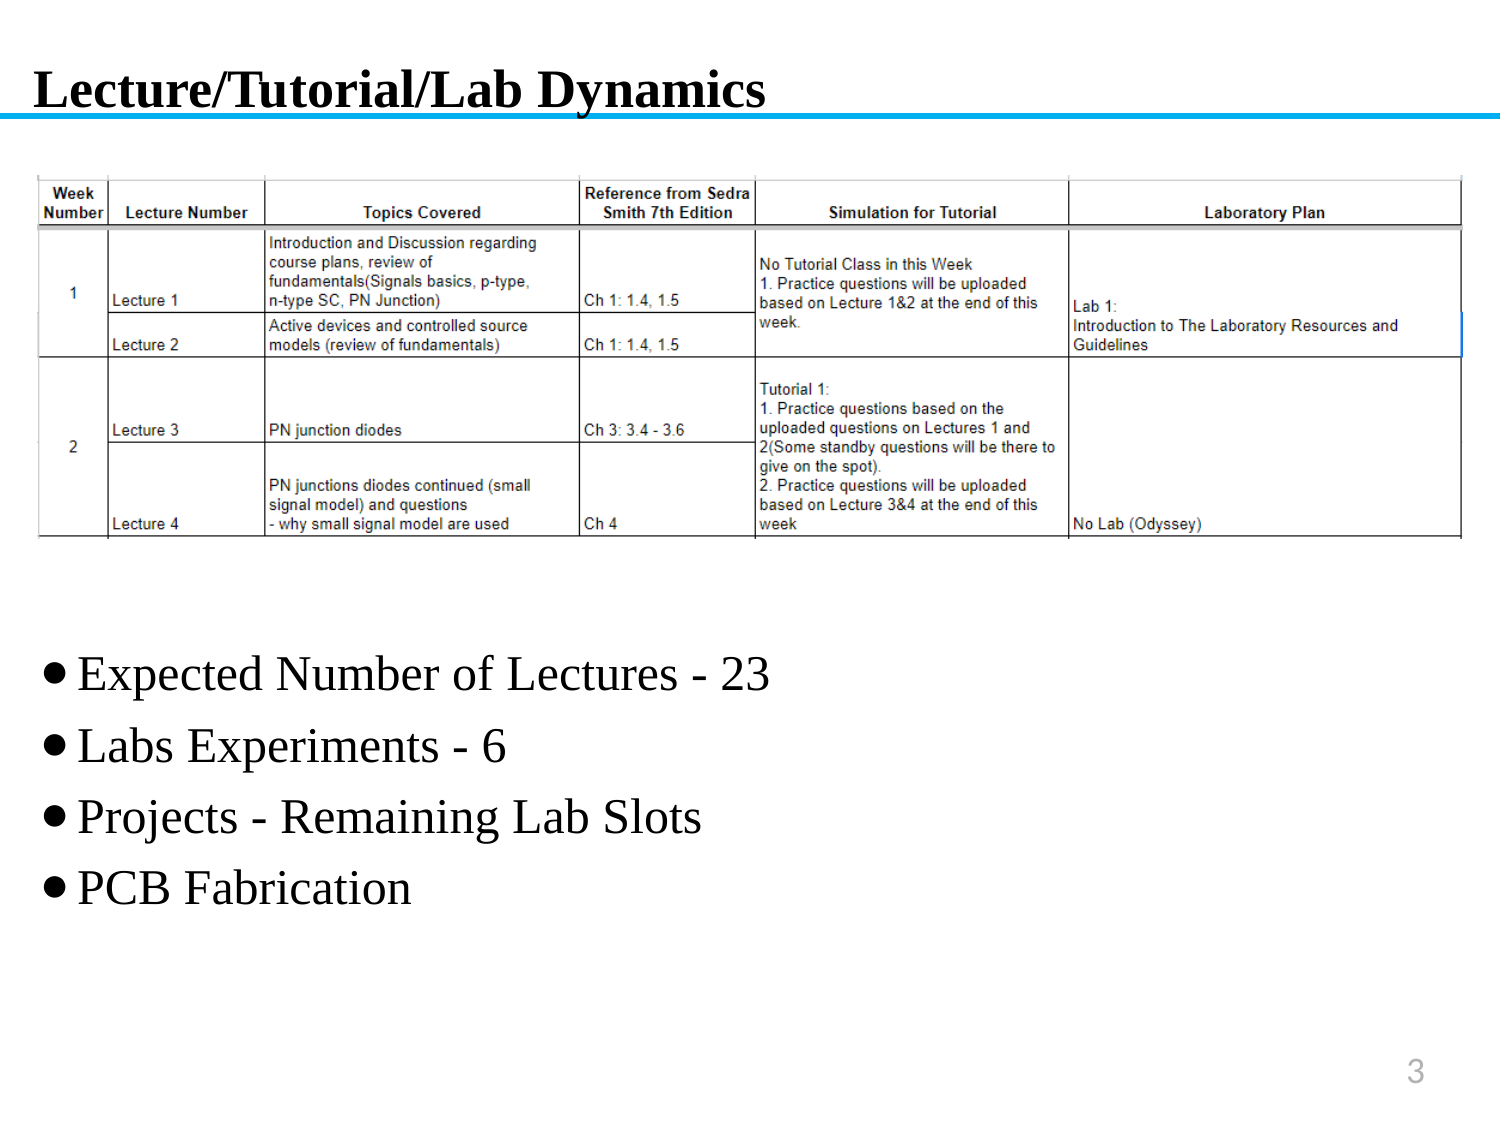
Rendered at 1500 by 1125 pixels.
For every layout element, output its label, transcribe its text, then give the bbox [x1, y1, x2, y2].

title Lecture/Tutorial/Lab Dynamics [31, 51, 793, 242]
picture [37, 175, 1463, 539]
slide_number 3 [1080, 1046, 1425, 1103]
text_box Expected Number of Lectures - 23 Labs Experiments - 6 Projects - Remaining Lab Slots PCB Fabrication [37, 638, 914, 915]
